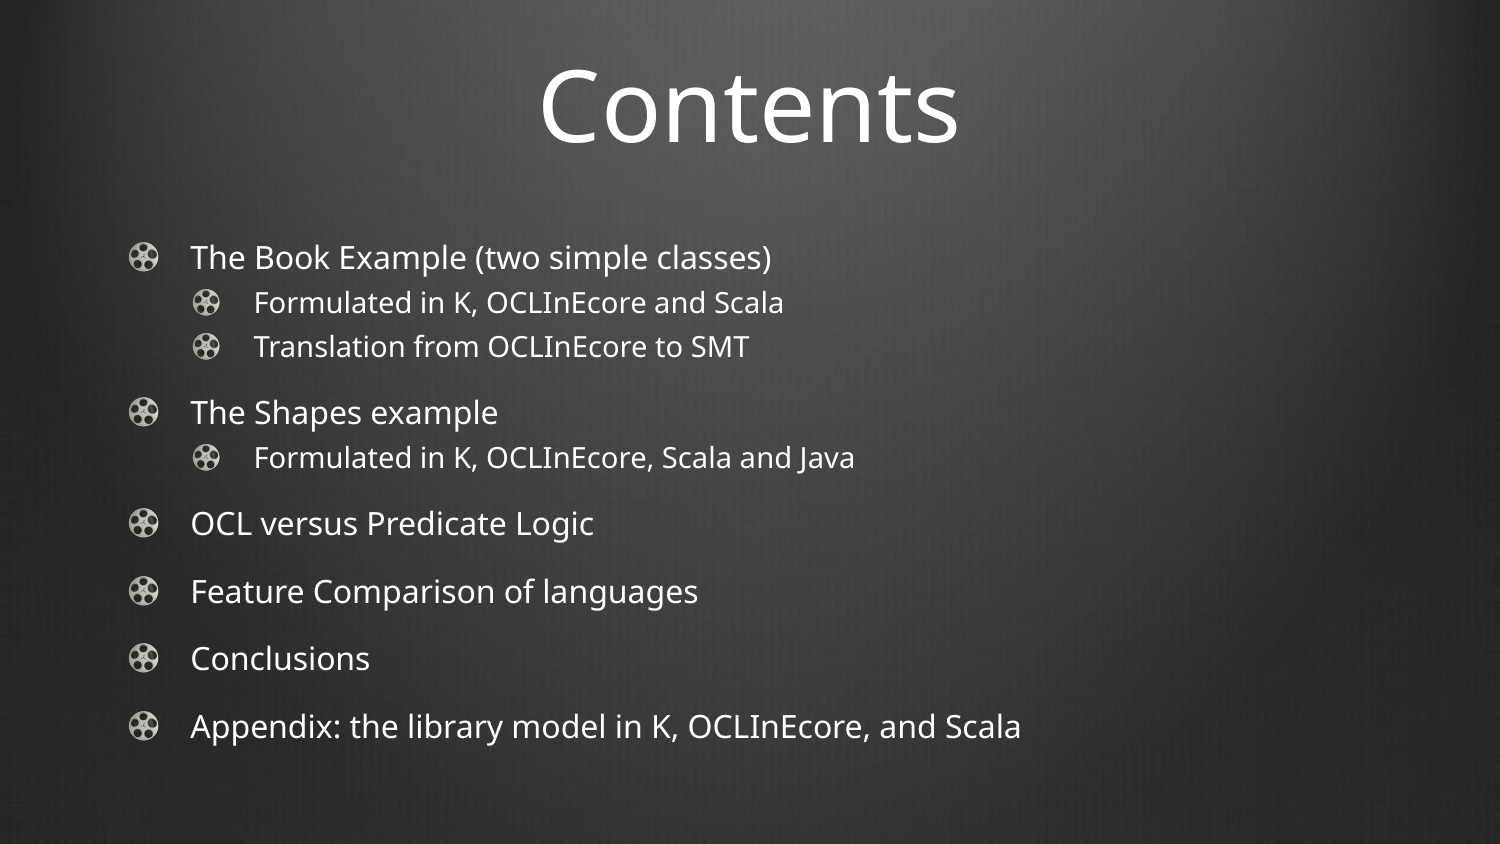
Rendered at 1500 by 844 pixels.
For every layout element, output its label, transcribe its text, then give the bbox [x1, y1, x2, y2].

picture [127, 240, 160, 273]
picture [191, 331, 221, 361]
picture [127, 709, 160, 742]
picture [127, 574, 160, 607]
list The Book Example (two simple classes) Formulated in K, OCLInEcore and Scala Translation from OCLInEcore to SMT The Shapes example Formulated in K, OCLInEcore, Scala and Java OCL versus Predicate Logic Feature Comparison of languages Conclusions Appendix: the library model in K, OCLInEcore, and Scala [112, 229, 1388, 754]
picture [127, 395, 160, 428]
picture [127, 641, 160, 674]
picture [127, 506, 160, 539]
picture [191, 287, 221, 317]
title Contents [112, 14, 1388, 191]
picture [191, 442, 221, 472]
